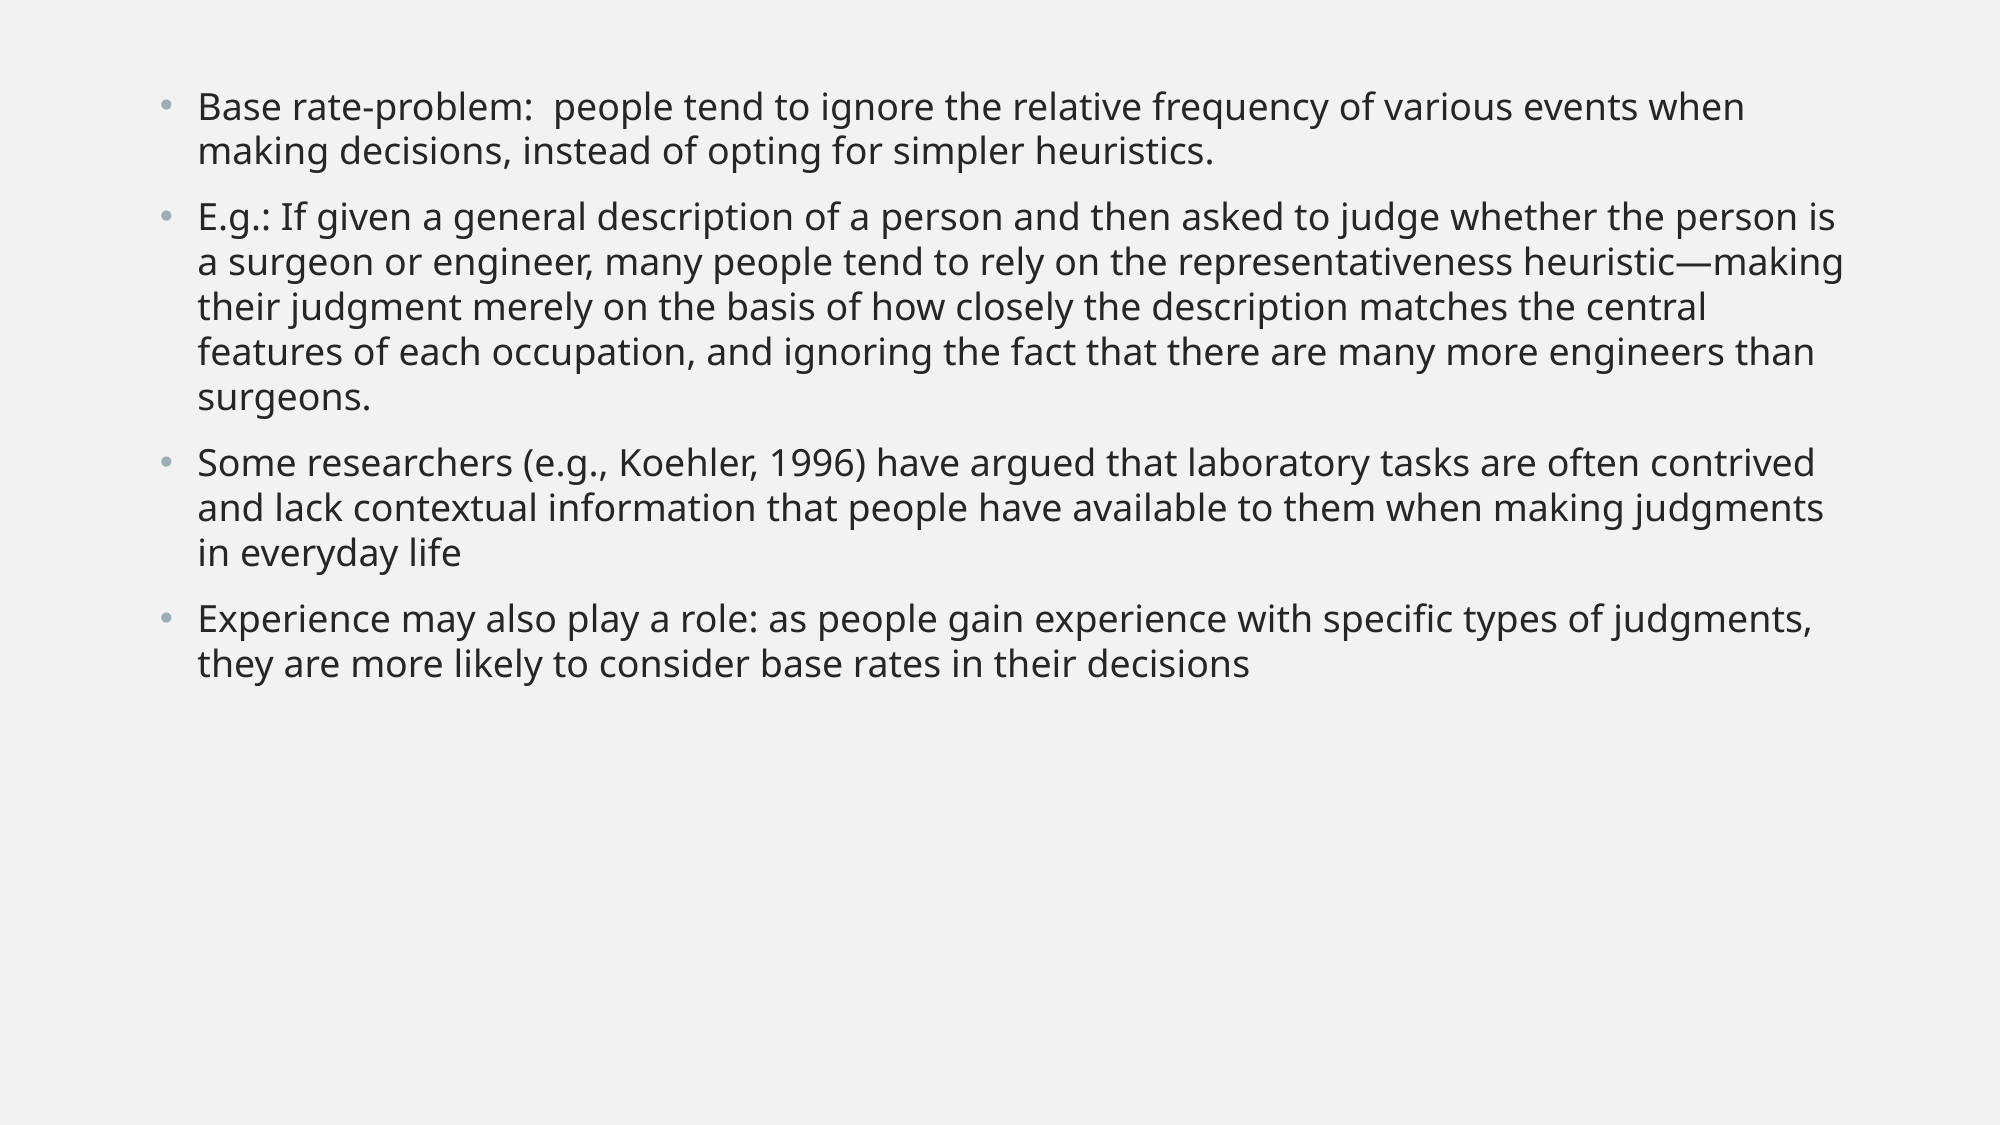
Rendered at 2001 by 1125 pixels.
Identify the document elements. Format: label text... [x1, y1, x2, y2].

list Base rate-problem: people tend to ignore the relative frequency of various events when making decisions, instead of opting for simpler heuristics. E.g.: If given a general description of a person and then asked to judge whether the person is a surgeon or engineer, many people tend to rely on the representativeness heuristic—making their judgment merely on the basis of how closely the description matches the central features of each occupation, and ignoring the fact that there are many more engineers than surgeons. Some researchers (e.g., Koehler, 1996) have argued that laboratory tasks are often contrived and lack contextual information that people have available to them when making judgments in everyday life Experience may also play a role: as people gain experience with specific types of judgments, they are more likely to consider base rates in their decisions [145, 75, 1867, 1003]
